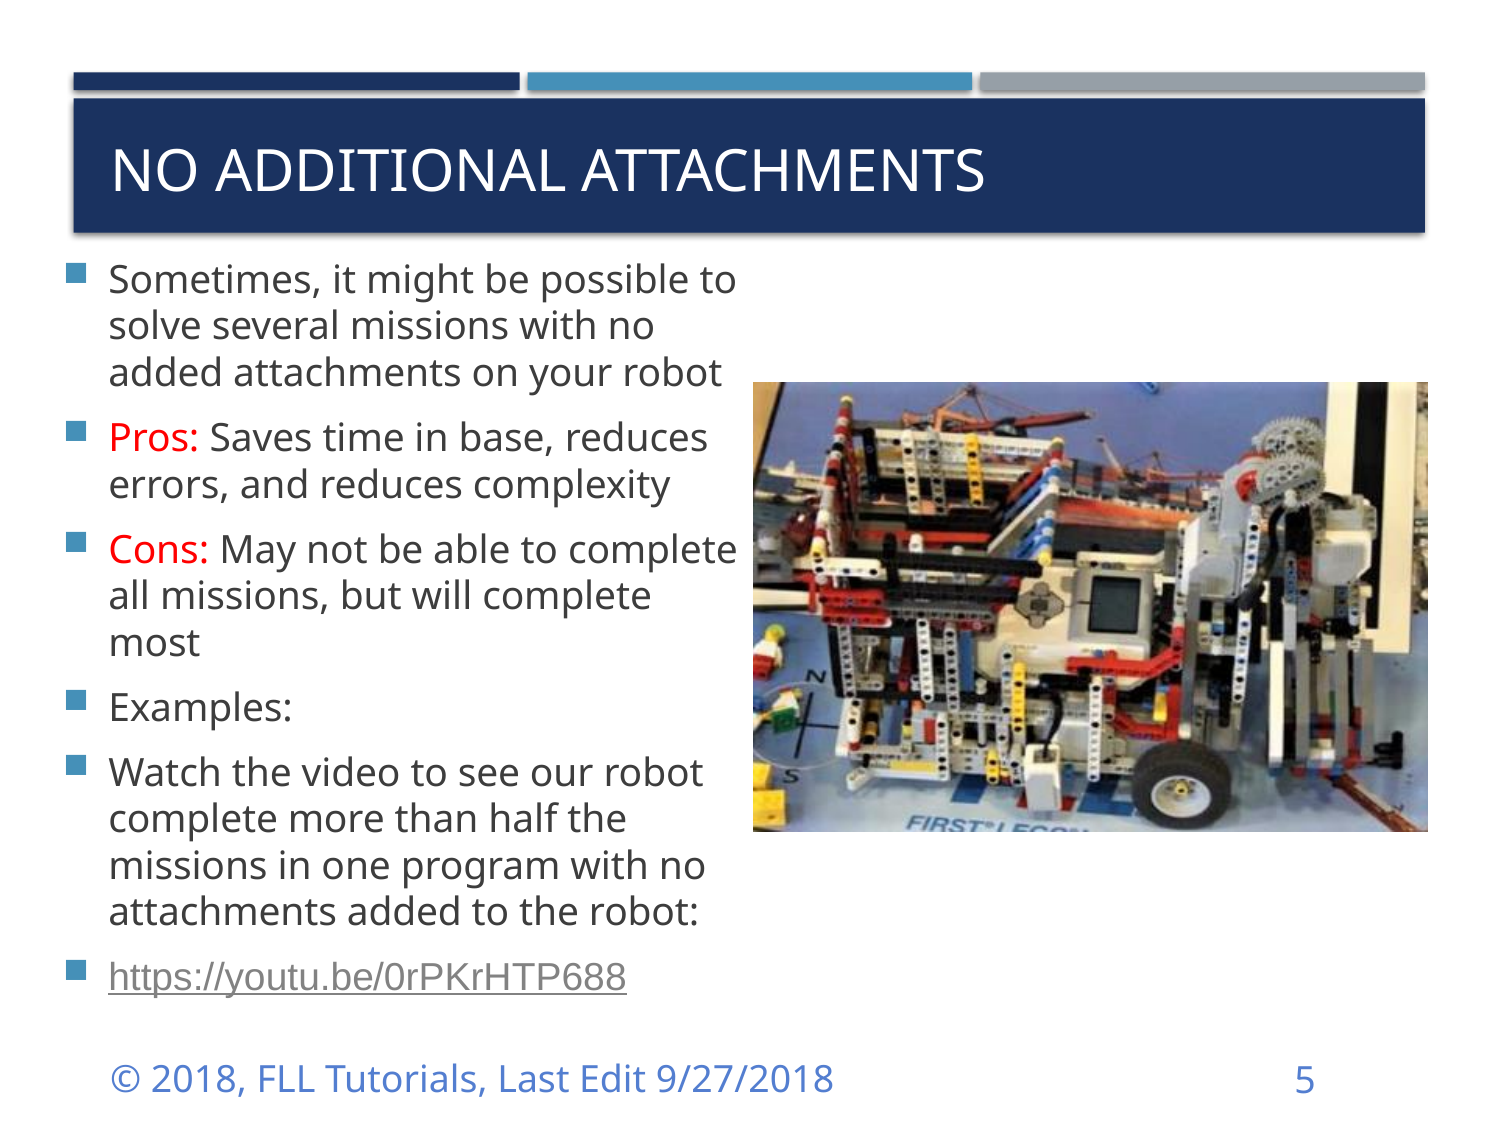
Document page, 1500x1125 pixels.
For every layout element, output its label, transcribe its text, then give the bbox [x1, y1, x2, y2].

title No Additional ATTACHMENTS [95, 112, 1406, 211]
picture [752, 382, 1428, 833]
slide_number 5 [1279, 1048, 1406, 1109]
list Sometimes, it might be possible to solve several missions with no added attachments on your robot Pros: Saves time in base, reduces errors, and reduces complexity Cons: May not be able to complete all missions, but will complete most Examples: Watch the video to see our robot complete more than half the missions in one program with no attachments added to the robot: https://youtu.be/0rPKrHTP688 [47, 246, 754, 1016]
footer © 2018, FLL Tutorials, Last Edit 9/27/2018 [95, 1047, 895, 1108]
